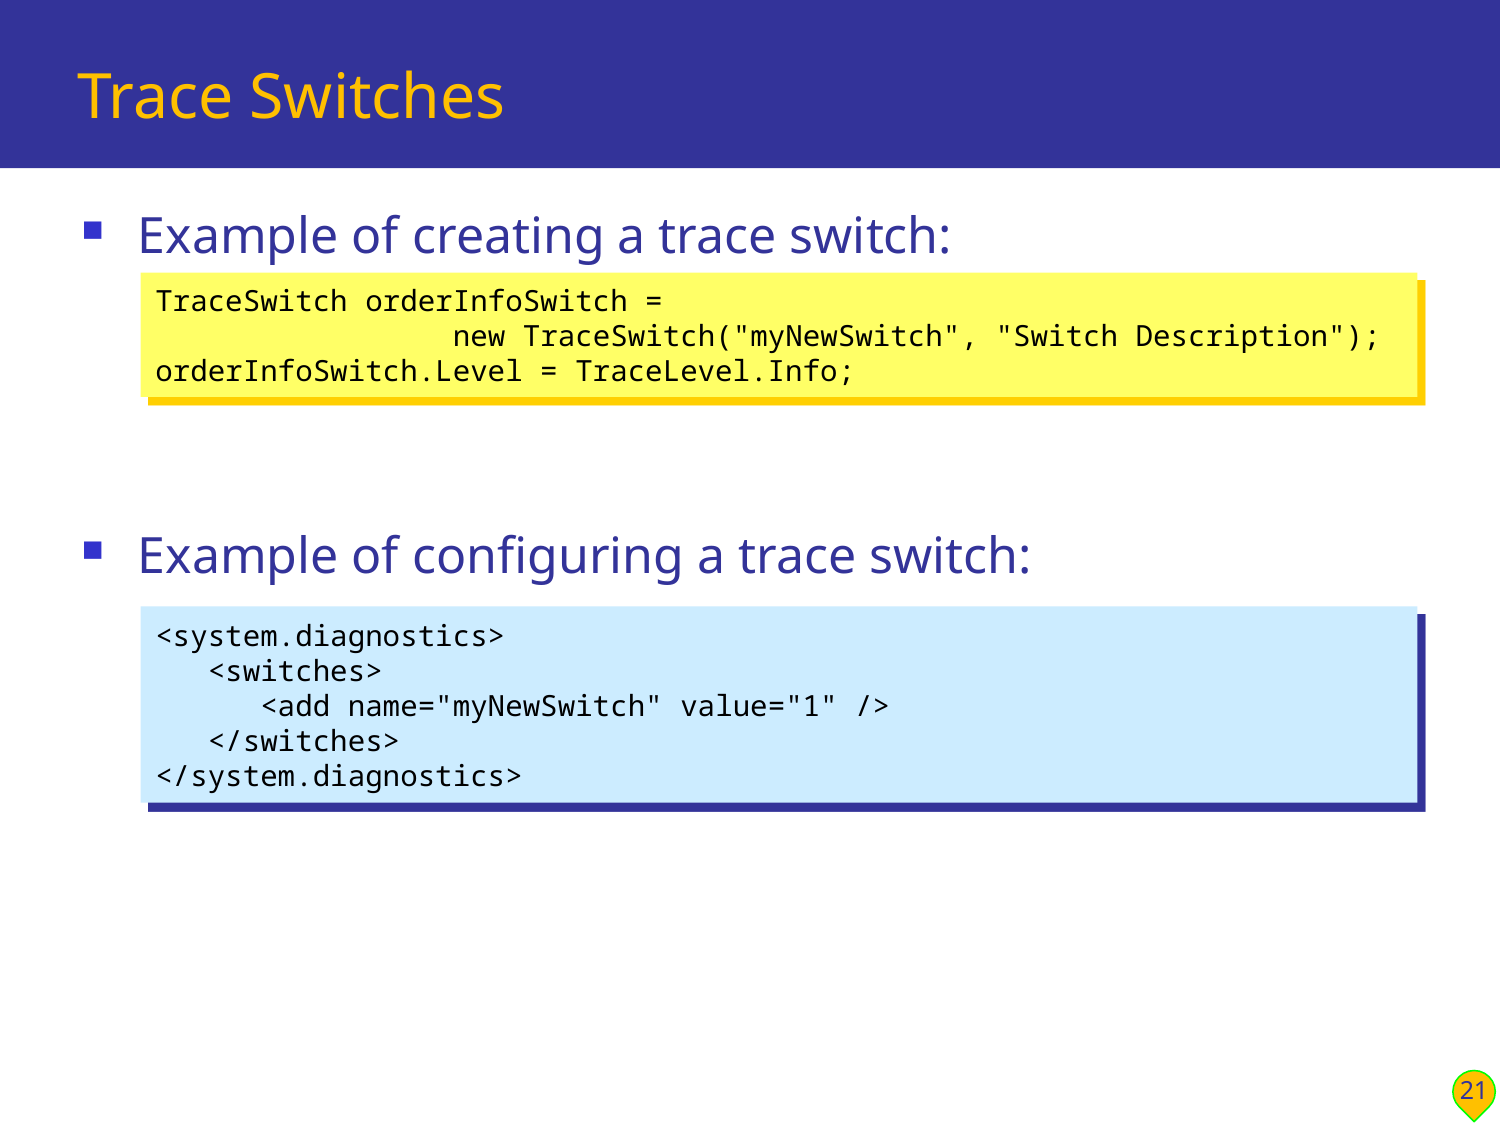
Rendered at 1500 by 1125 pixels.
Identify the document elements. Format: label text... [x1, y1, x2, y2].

footer 21 [1431, 1040, 1500, 1117]
list Example of creating a trace switch: Example of configuring a trace switch: [66, 196, 1460, 1007]
text_box <system.diagnostics> <switches> <add name="myNewSwitch" value="1" /> </switches> </system.diagnostics> [140, 606, 1418, 803]
title Trace Switches [61, 24, 1465, 139]
text_box TraceSwitch orderInfoSwitch = new TraceSwitch("myNewSwitch", "Switch Description"); orderInfoSwitch.Level = TraceLevel.Info; [140, 272, 1418, 397]
